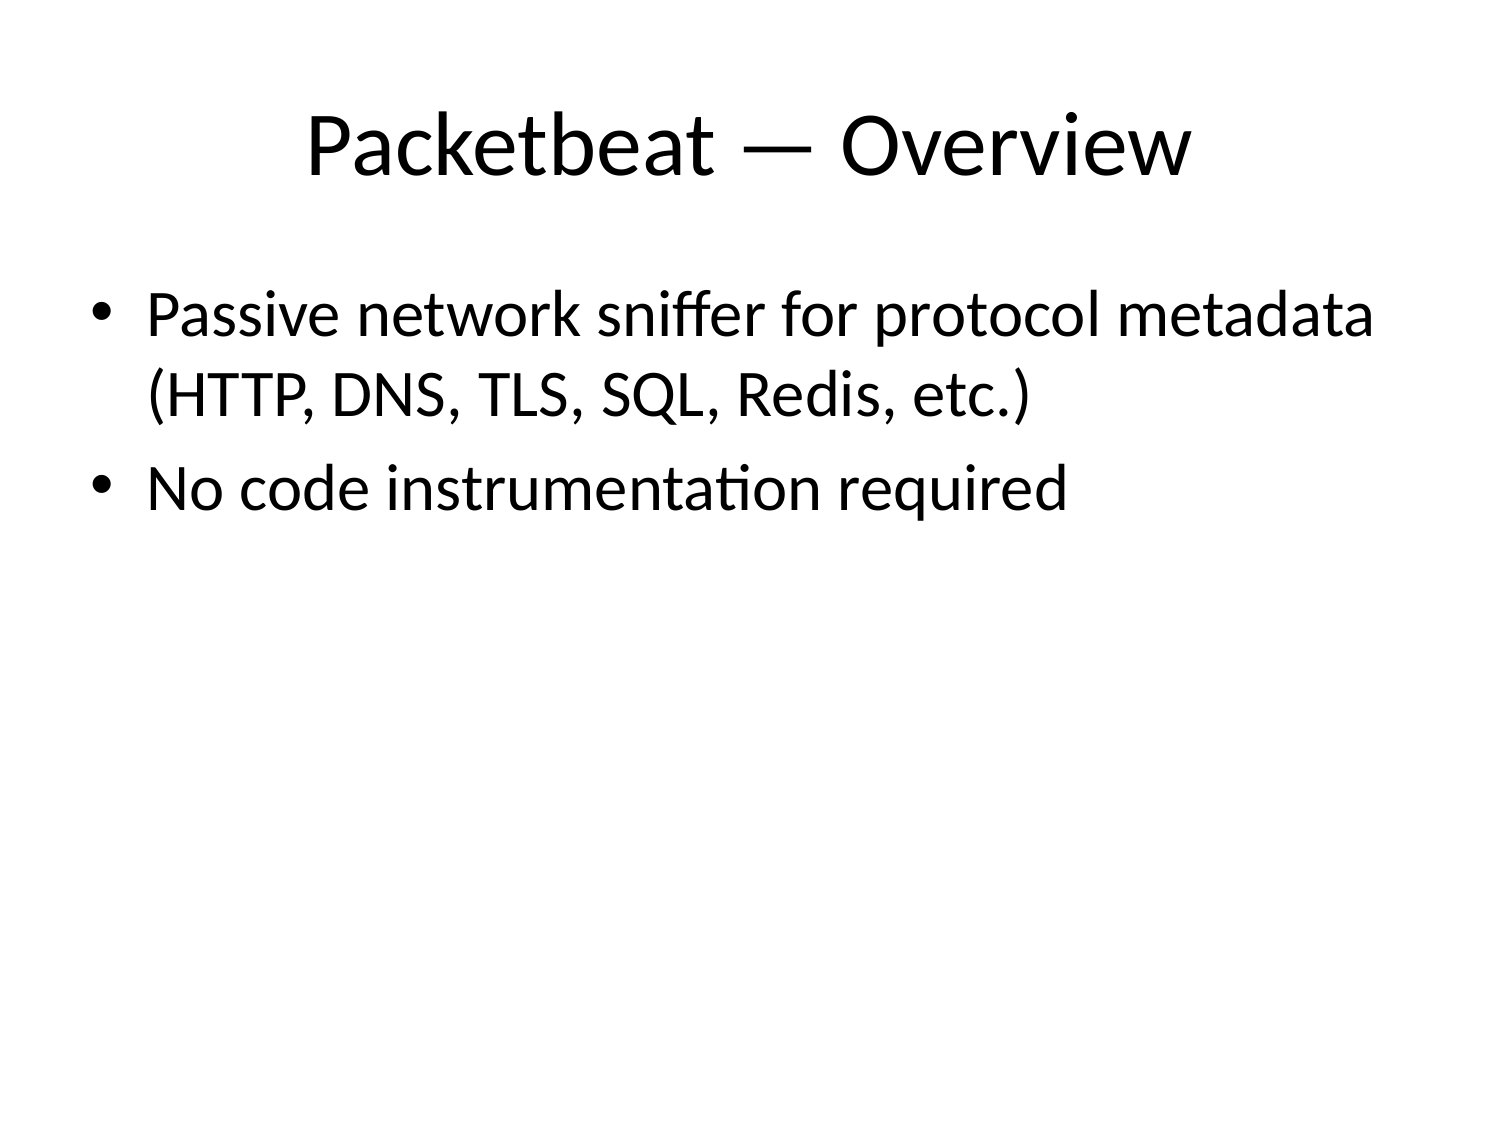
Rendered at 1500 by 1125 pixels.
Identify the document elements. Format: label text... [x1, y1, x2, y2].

list Passive network sniffer for protocol metadata (HTTP, DNS, TLS, SQL, Redis, etc.) No code instrumentation required [75, 262, 1425, 1005]
title Packetbeat — Overview [75, 45, 1425, 233]
